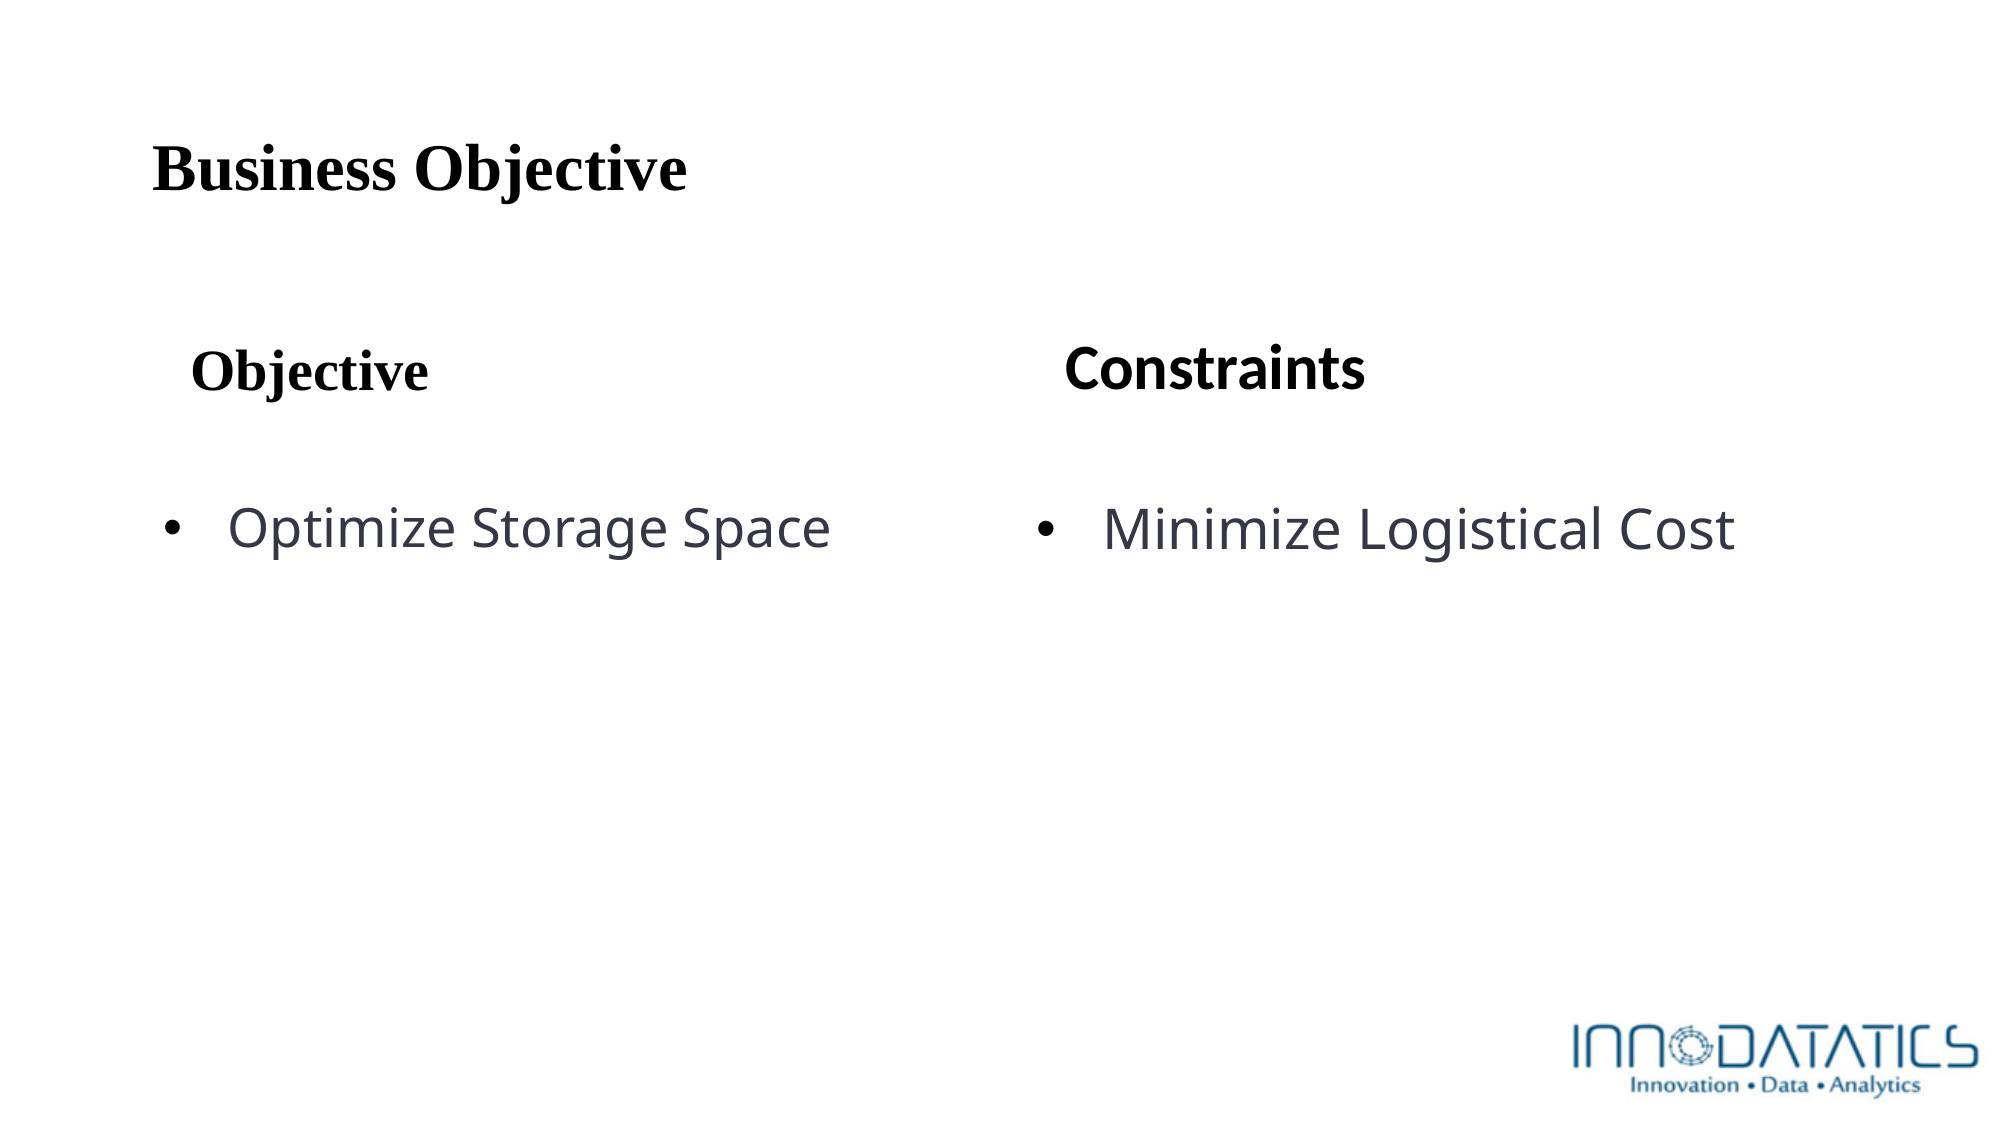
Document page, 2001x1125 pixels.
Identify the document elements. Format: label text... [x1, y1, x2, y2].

list Optimize Storage Space [137, 493, 984, 660]
list Objective [137, 275, 984, 411]
list Constraints [1012, 275, 1863, 411]
title Business Objective [137, 67, 1863, 271]
list Minimize Logistical Cost [1012, 493, 1863, 1016]
picture [1571, 992, 1998, 1125]
